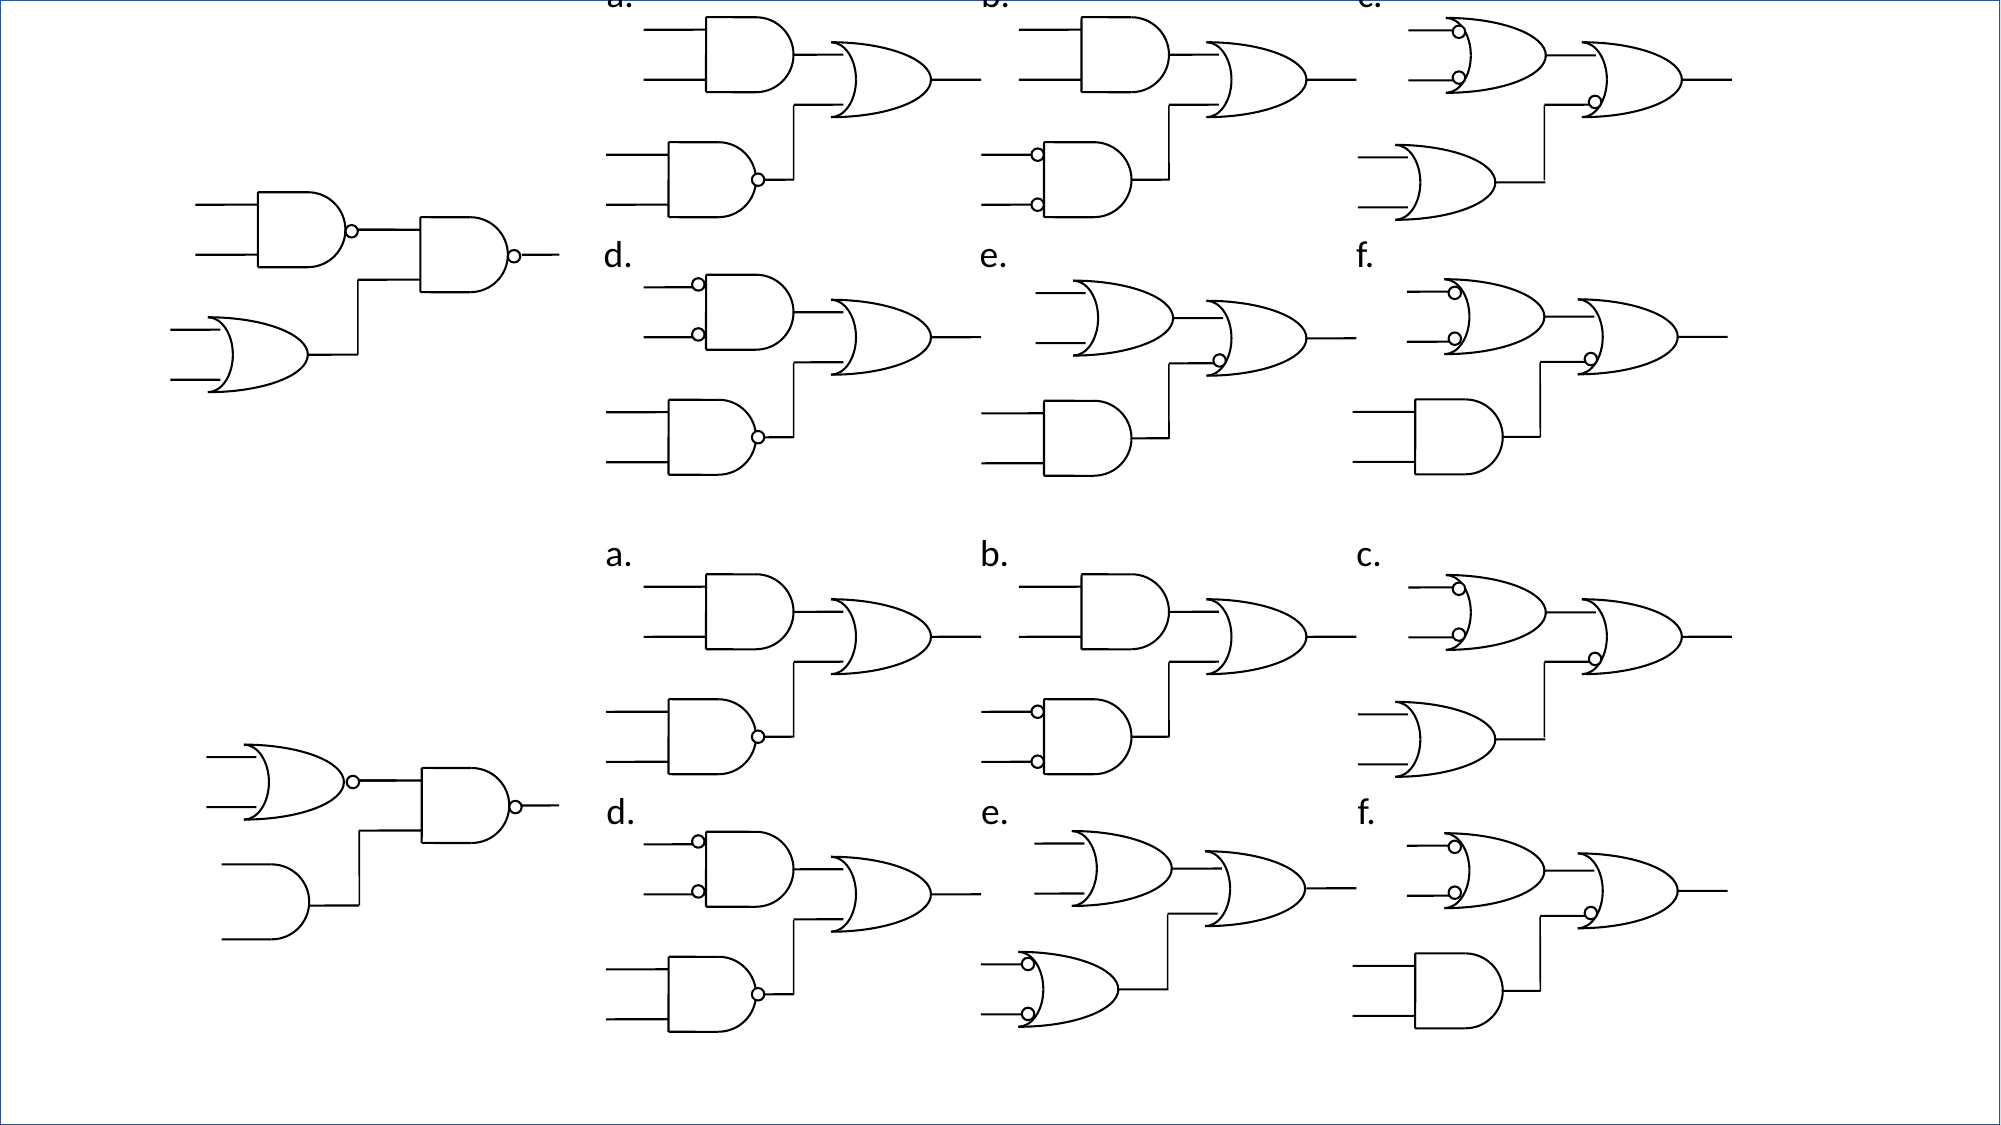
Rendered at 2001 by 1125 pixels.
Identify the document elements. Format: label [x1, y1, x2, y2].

text_box [981, 17, 1357, 218]
text_box [1352, 833, 1728, 1029]
text_box [221, 767, 560, 940]
text_box [606, 274, 981, 475]
text_box [1357, 787, 1396, 833]
text_box [606, 0, 645, 16]
text_box [1357, 0, 1396, 16]
text_box [981, 280, 1357, 476]
text_box [1356, 230, 1395, 276]
text_box [980, 830, 1357, 1027]
text_box [979, 528, 1019, 574]
text_box [1352, 279, 1728, 475]
text_box [979, 230, 1018, 276]
text_box [981, 787, 1020, 833]
text_box [606, 574, 981, 775]
text_box [1357, 17, 1732, 220]
text_box [1356, 528, 1395, 574]
text_box [206, 744, 344, 820]
text_box [603, 230, 642, 276]
text_box [1357, 574, 1732, 777]
text_box [606, 831, 981, 1032]
text_box [170, 192, 560, 393]
text_box [606, 787, 645, 833]
text_box [605, 528, 644, 574]
text_box [981, 574, 1357, 775]
text_box [606, 17, 981, 218]
text_box [981, 0, 1020, 16]
